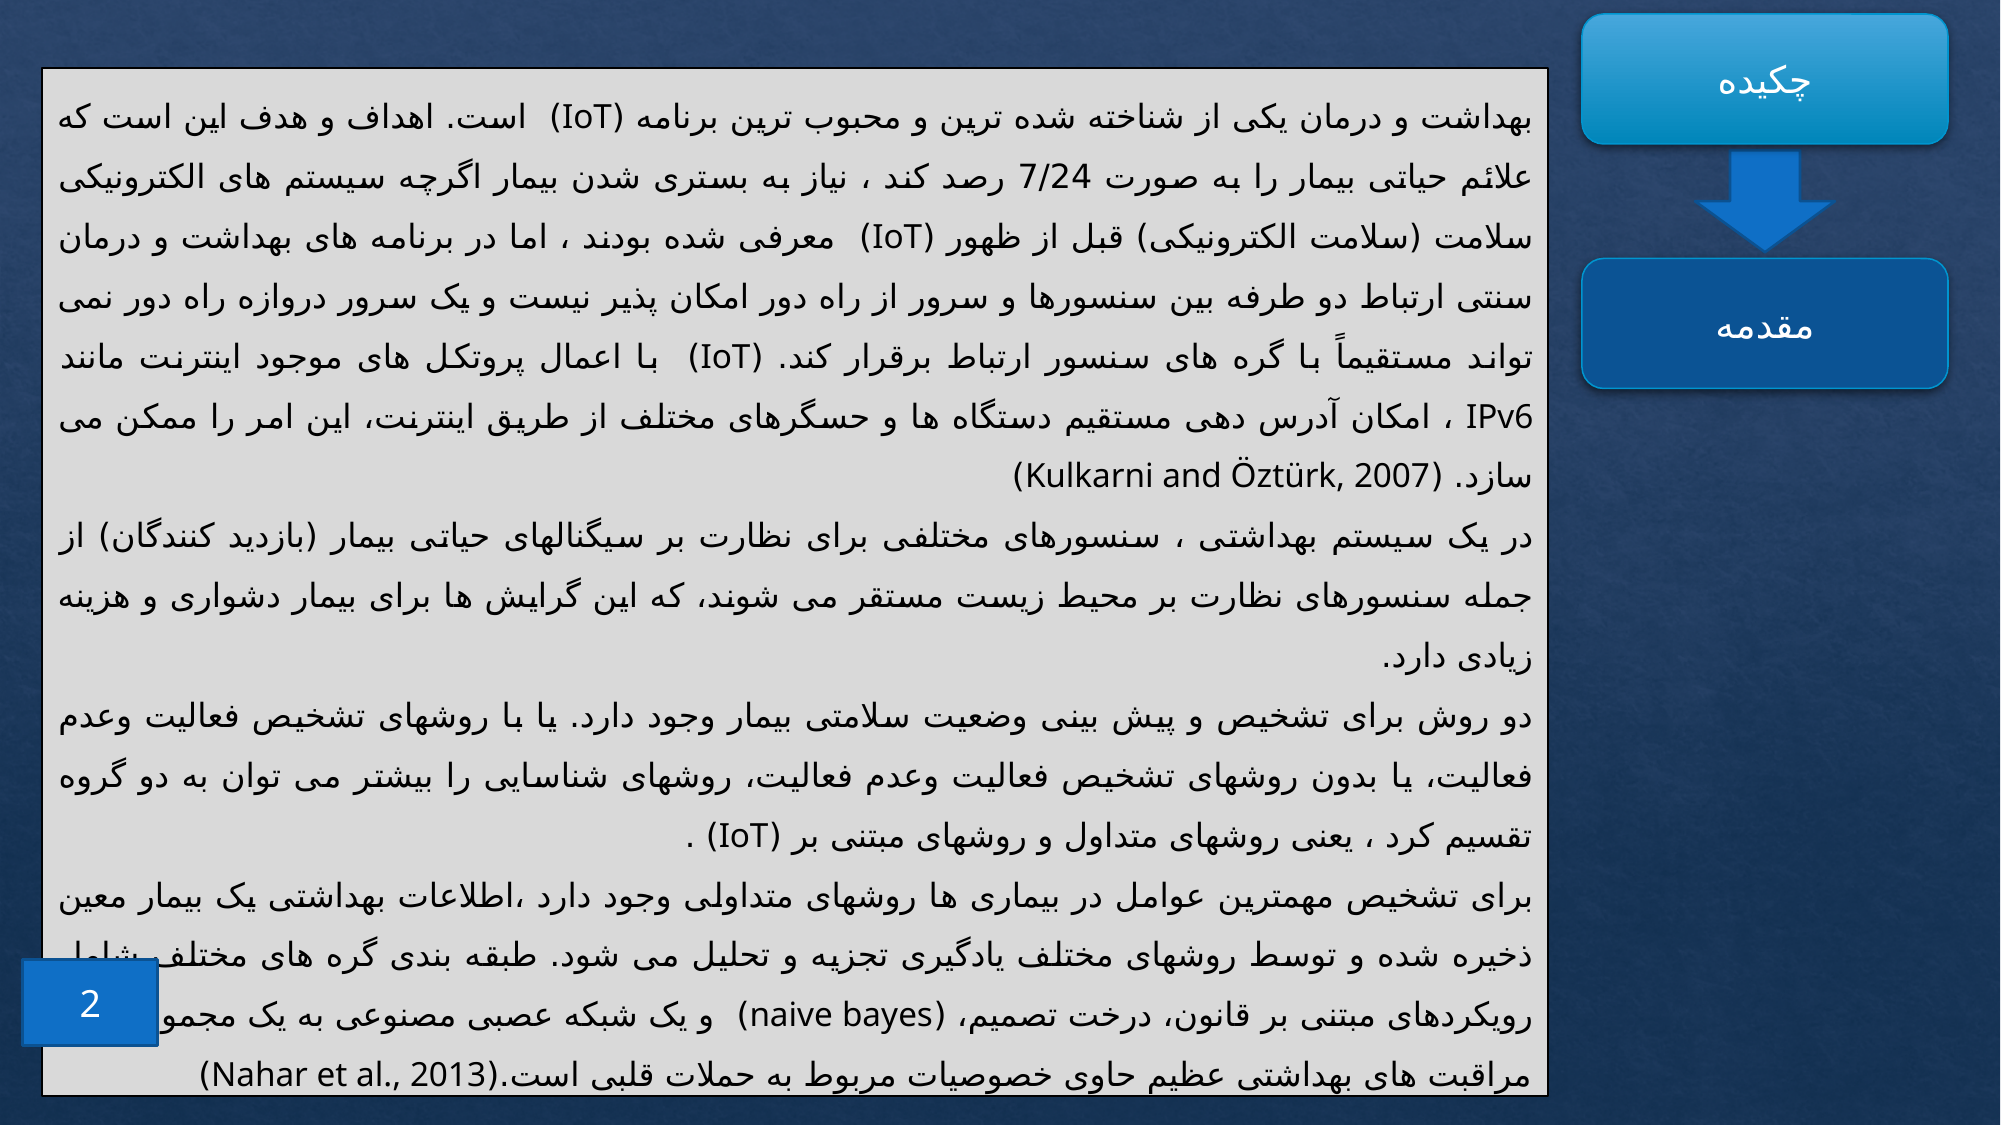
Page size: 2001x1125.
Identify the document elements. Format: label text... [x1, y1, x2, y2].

text_box بهداشت و درمان یکی از شناخته شده ترین و محبوب ترین برنامه (IoT) است. اهداف و هدف این است که علائم حیاتی بیمار را به صورت 7/24 رصد کند ، نیاز به بستری شدن بیمار اگرچه سیستم های الکترونیکی سلامت (سلامت الکترونیکی) قبل از ظهور (IoT) معرفی شده بودند ، اما در برنامه های بهداشت و درمان سنتی ارتباط دو طرفه بین سنسورها و سرور از راه دور امکان پذیر نیست و یک سرور دروازه راه دور نمی تواند مستقیماً با گره های سنسور ارتباط برقرار کند. (IoT) با اعمال پروتکل های موجود اینترنت مانند IPv6 ، امکان آدرس دهی مستقیم دستگاه ها و حسگرهای مختلف از طریق اینترنت، این امر را ممکن می سازد. (Kulkarni and Öztürk, 2007) در یک سیستم بهداشتی ، سنسورهای مختلفی برای نظارت بر سیگنالهای حیاتی بیمار (بازدید کنندگان) از جمله سنسورهای نظارت بر محیط زیست مستقر می شوند، که این گرایش ها برای بیمار دشواری و هزینه زیادی دارد. دو روش برای تشخیص و پیش بینی وضعیت سلامتی بیمار وجود دارد. یا با روشهای تشخیص فعالیت وعدم فعالیت، یا بدون روشهای تشخیص فعالیت وعدم فعالیت، روشهای شناسایی را بیشتر می توان به دو گروه تقسیم کرد ، یعنی روشهای متداول و روشهای مبتنی بر (IoT) . برای تشخیص مهمترین عوامل در بیماری ها روشهای متداولی وجود دارد ،اطلاعات بهداشتی یک بیمار معین ذخیره شده و توسط روشهای مختلف یادگیری تجزیه و تحلیل می شود. طبقه بندی گره های مختلف شامل رویکردهای مبتنی بر قانون، درخت تصمیم، (naive bayes) و یک شبکه عصبی مصنوعی به یک مجموعه داده مراقبت های بهداشتی عظیم حاوی خصوصیات مربوط به حملات قلبی است.(Nahar et al., 2013) [41, 67, 1549, 1097]
text_box 2 [21, 958, 159, 1047]
text_box [1693, 155, 1837, 254]
text_box مقدمه [1581, 257, 1949, 390]
text_box چکیده [1581, 13, 1949, 145]
